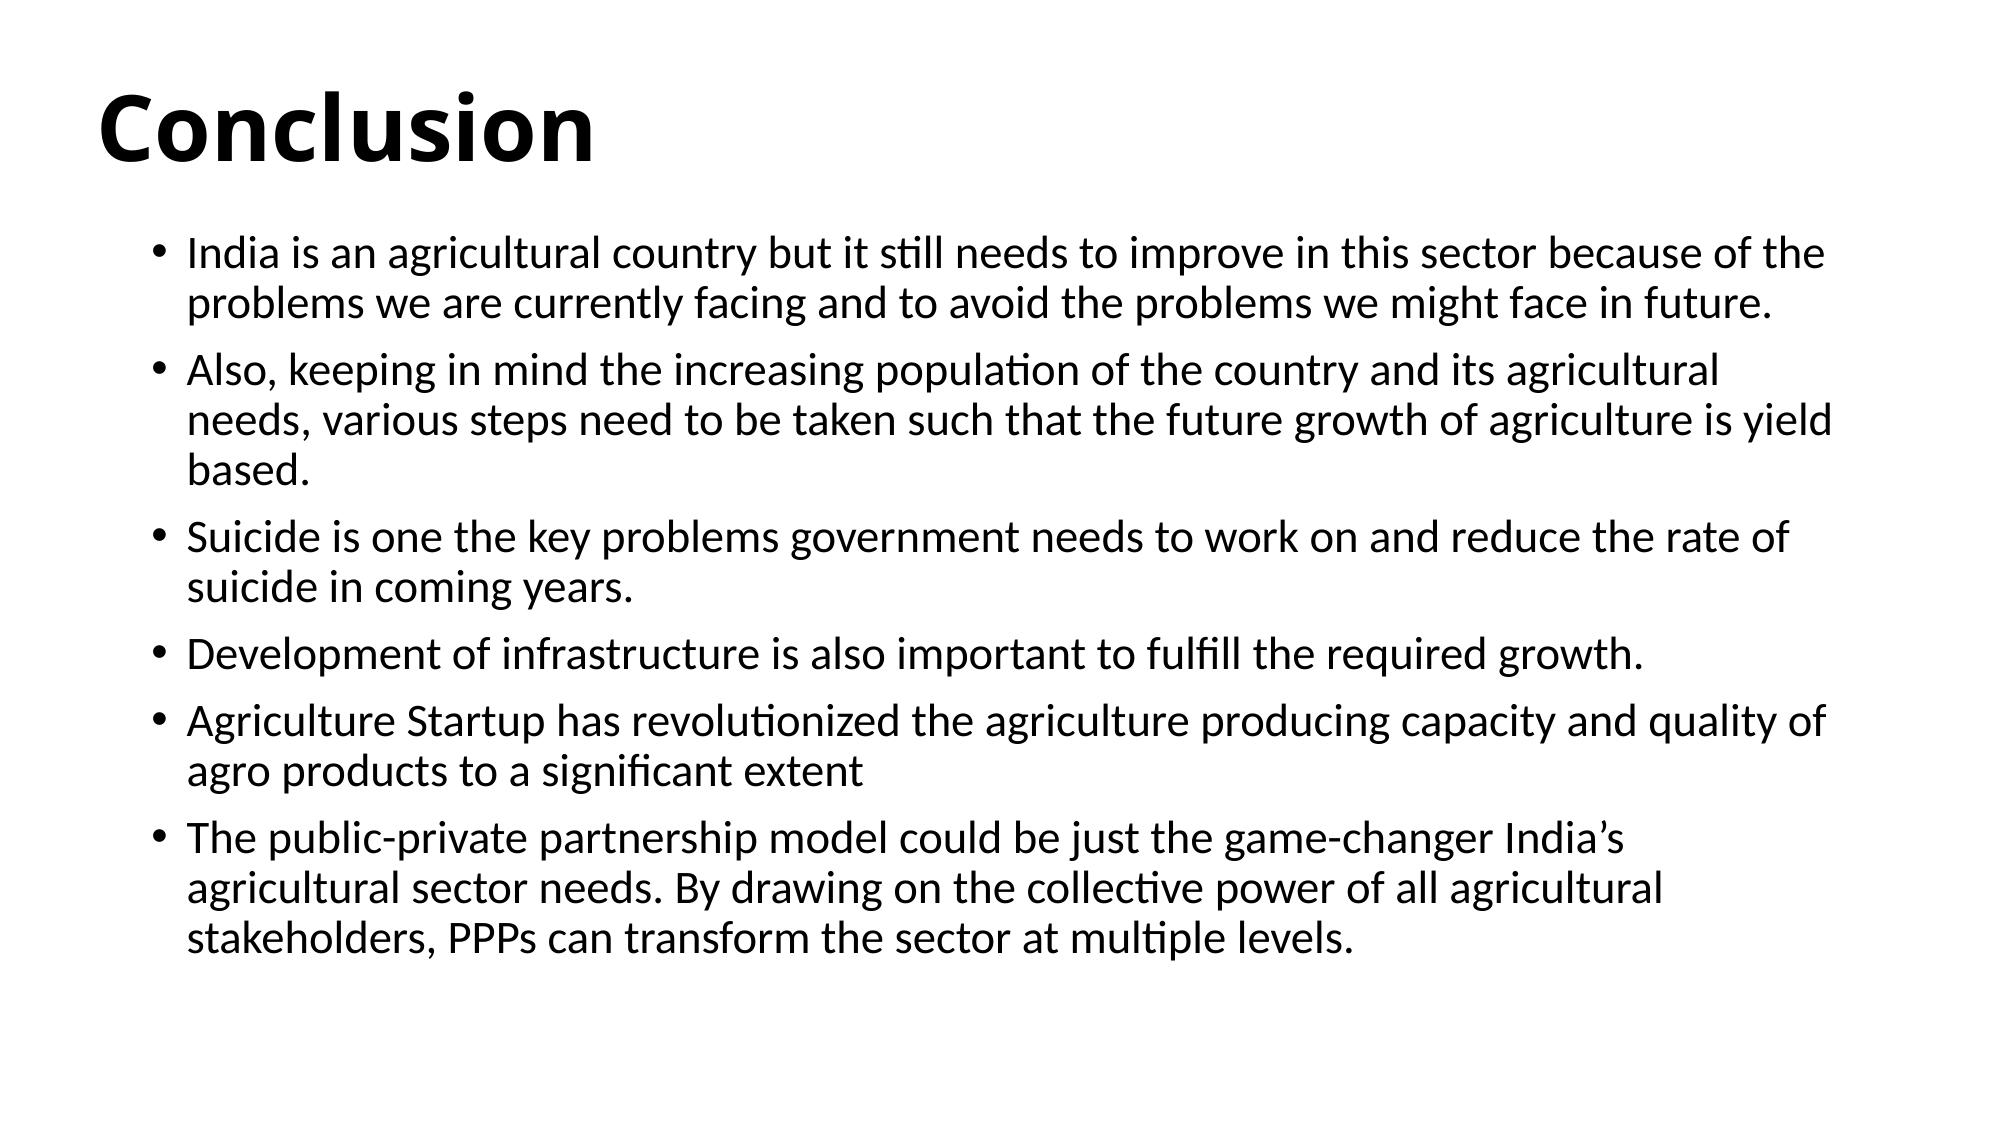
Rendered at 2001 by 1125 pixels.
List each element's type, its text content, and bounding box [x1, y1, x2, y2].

list India is an agricultural country but it still needs to improve in this sector because of the problems we are currently facing and to avoid the problems we might face in future. Also, keeping in mind the increasing population of the country and its agricultural needs, various steps need to be taken such that the future growth of agriculture is yield based. Suicide is one the key problems government needs to work on and reduce the rate of suicide in coming years. Development of infrastructure is also important to fulfill the required growth. Agriculture Startup has revolutionized the agriculture producing capacity and quality of agro products to a significant extent The public-private partnership model could be just the game-changer India’s agricultural sector needs. By drawing on the collective power of all agricultural stakeholders, PPPs can transform the sector at multiple levels. [136, 220, 1863, 1014]
title Conclusion [81, 59, 1863, 205]
